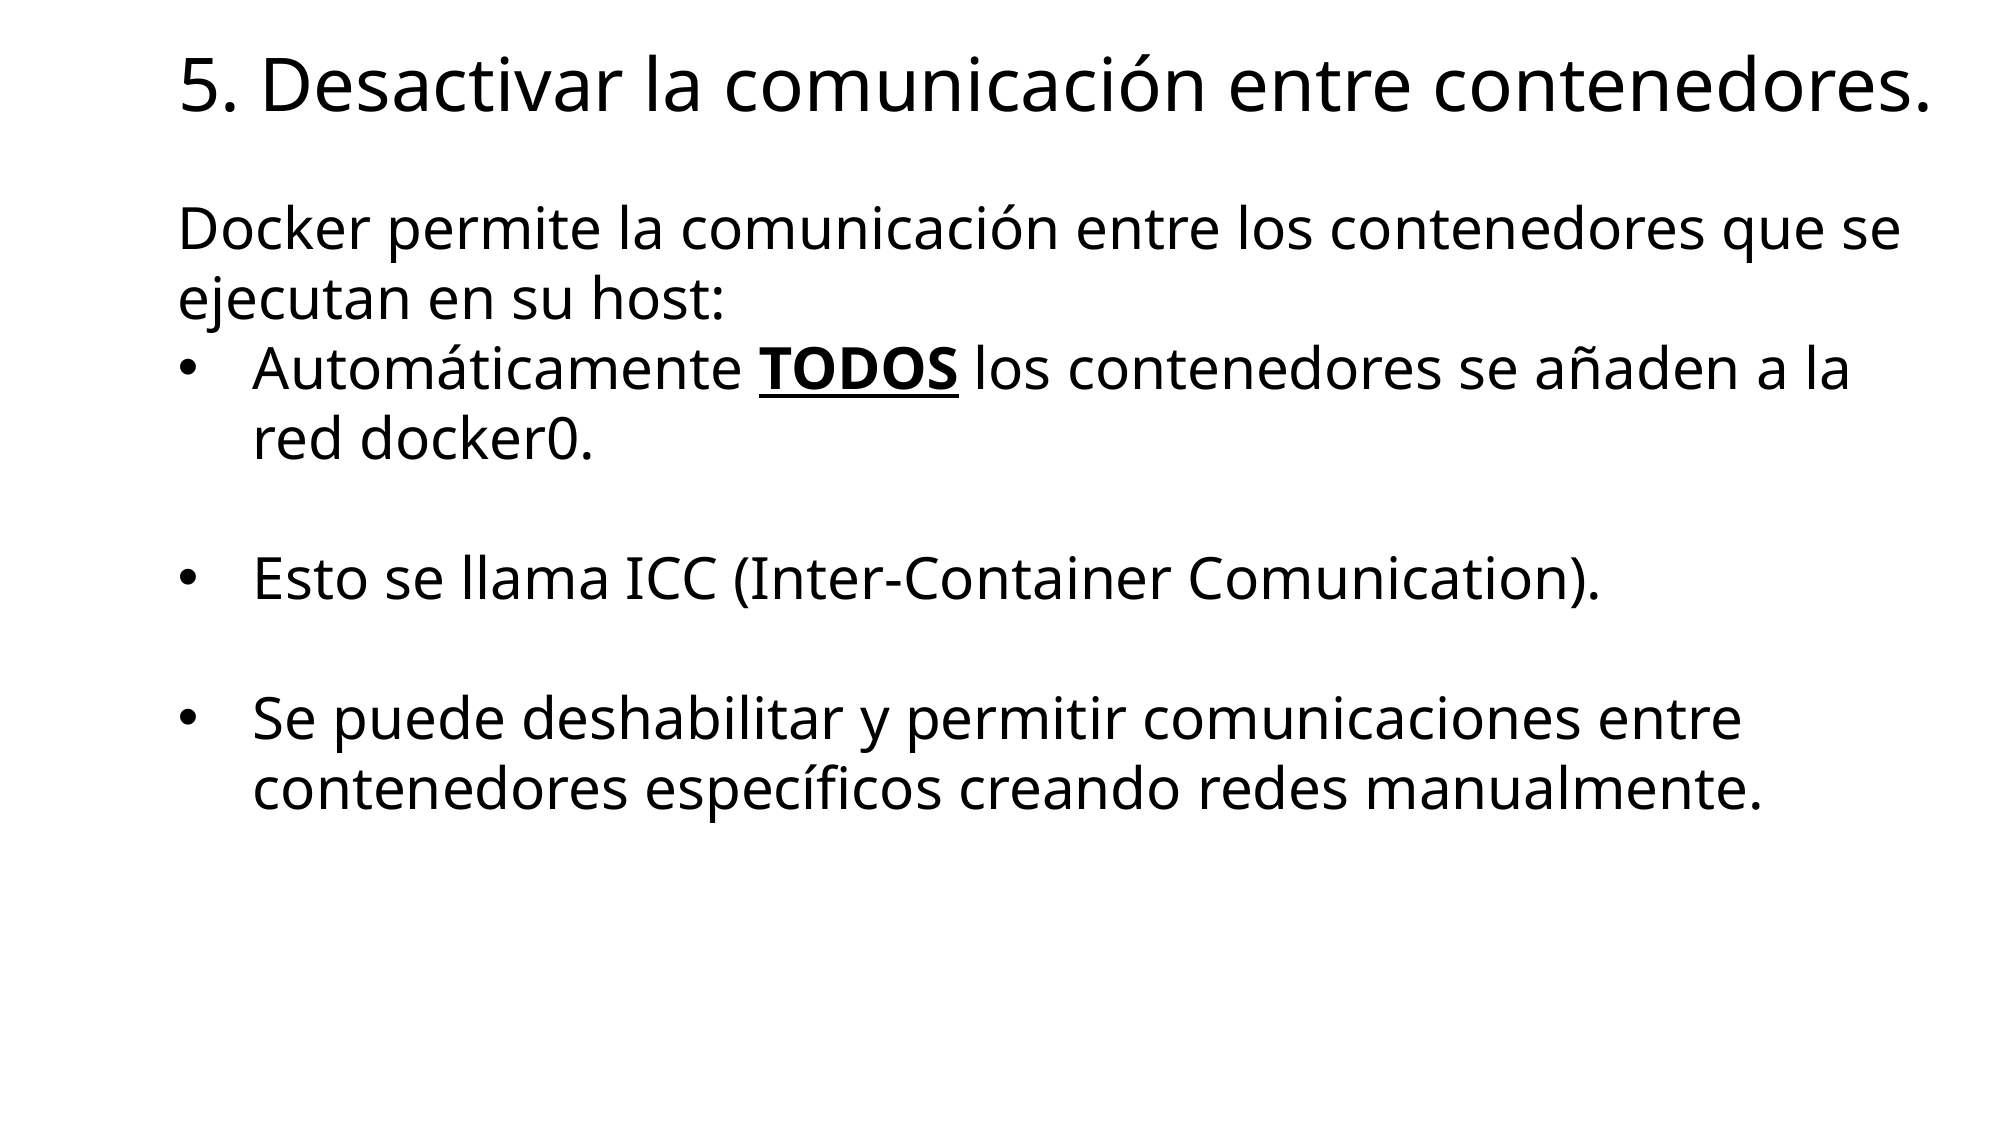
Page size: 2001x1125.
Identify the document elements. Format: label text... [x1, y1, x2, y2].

text_box Docker permite la comunicación entre los contenedores que se ejecutan en su host: Automáticamente TODOS los contenedores se añaden a la red docker0. Esto se llama ICC (Inter-Container Comunication). Se puede deshabilitar y permitir comunicaciones entre contenedores específicos creando redes manualmente. [163, 183, 1962, 829]
title 5. Desactivar la comunicación entre contenedores. [163, 36, 1984, 139]
